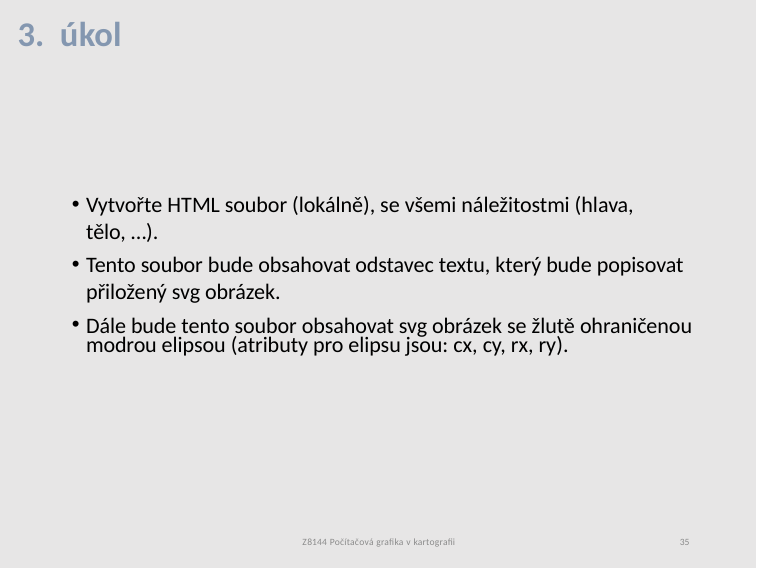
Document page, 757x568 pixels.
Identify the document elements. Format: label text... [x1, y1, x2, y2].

slide_number 35 [534, 526, 705, 557]
list Vytvořte HTML soubor (lokálně), se všemi náležitostmi (hlava, tělo, …). Tento soubor bude obsahovat odstavec textu, který bude popisovat přiložený svg obrázek. Dále bude tento soubor obsahovat svg obrázek se žlutě ohraničenou modrou elipsou (atributy pro elipsu jsou: cx, cy, rx, ry). [51, 151, 705, 505]
footer Z8144 Počítačová grafika v kartografii [250, 526, 506, 557]
title 3. úkol [15, 0, 216, 80]
